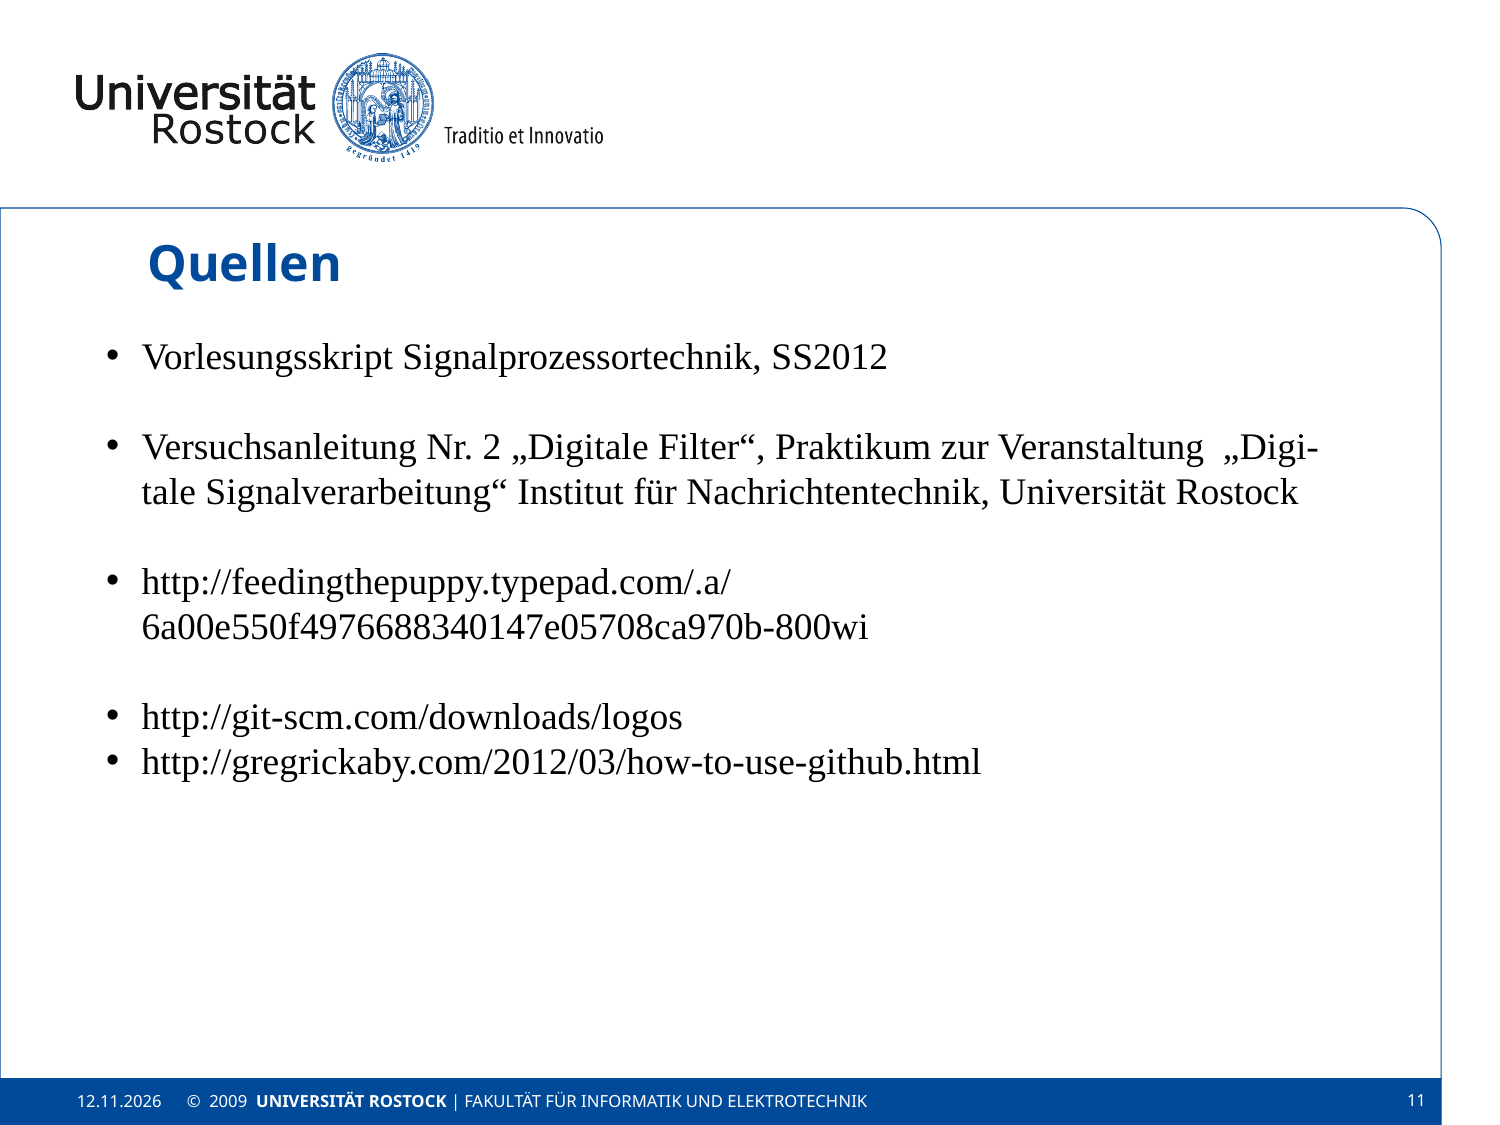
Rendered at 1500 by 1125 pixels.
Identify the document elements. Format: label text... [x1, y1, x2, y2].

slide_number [76, 1078, 186, 1125]
title Quellen [147, 231, 1392, 296]
footer © 2009 UNIVERSITÄT ROSTOCK | Fakultät für Informatik und Elektrotechnik [186, 1077, 1367, 1125]
picture [76, 53, 603, 162]
slide_number 11 [1367, 1077, 1442, 1125]
text_box Vorlesungsskript Signalprozessortechnik, SS2012 Versuchsanleitung Nr. 2 „Digitale Filter“, Praktikum zur Veranstaltung „Digi-tale Signalverarbeitung“ Institut für Nachrichtentechnik, Universität Rostock http://feedingthepuppy.typepad.com/.a/6a00e550f4976688340147e05708ca970b-800wi http://git-scm.com/downloads/logos http://gregrickaby.com/2012/03/how-to-use-github.html [106, 332, 1341, 1018]
